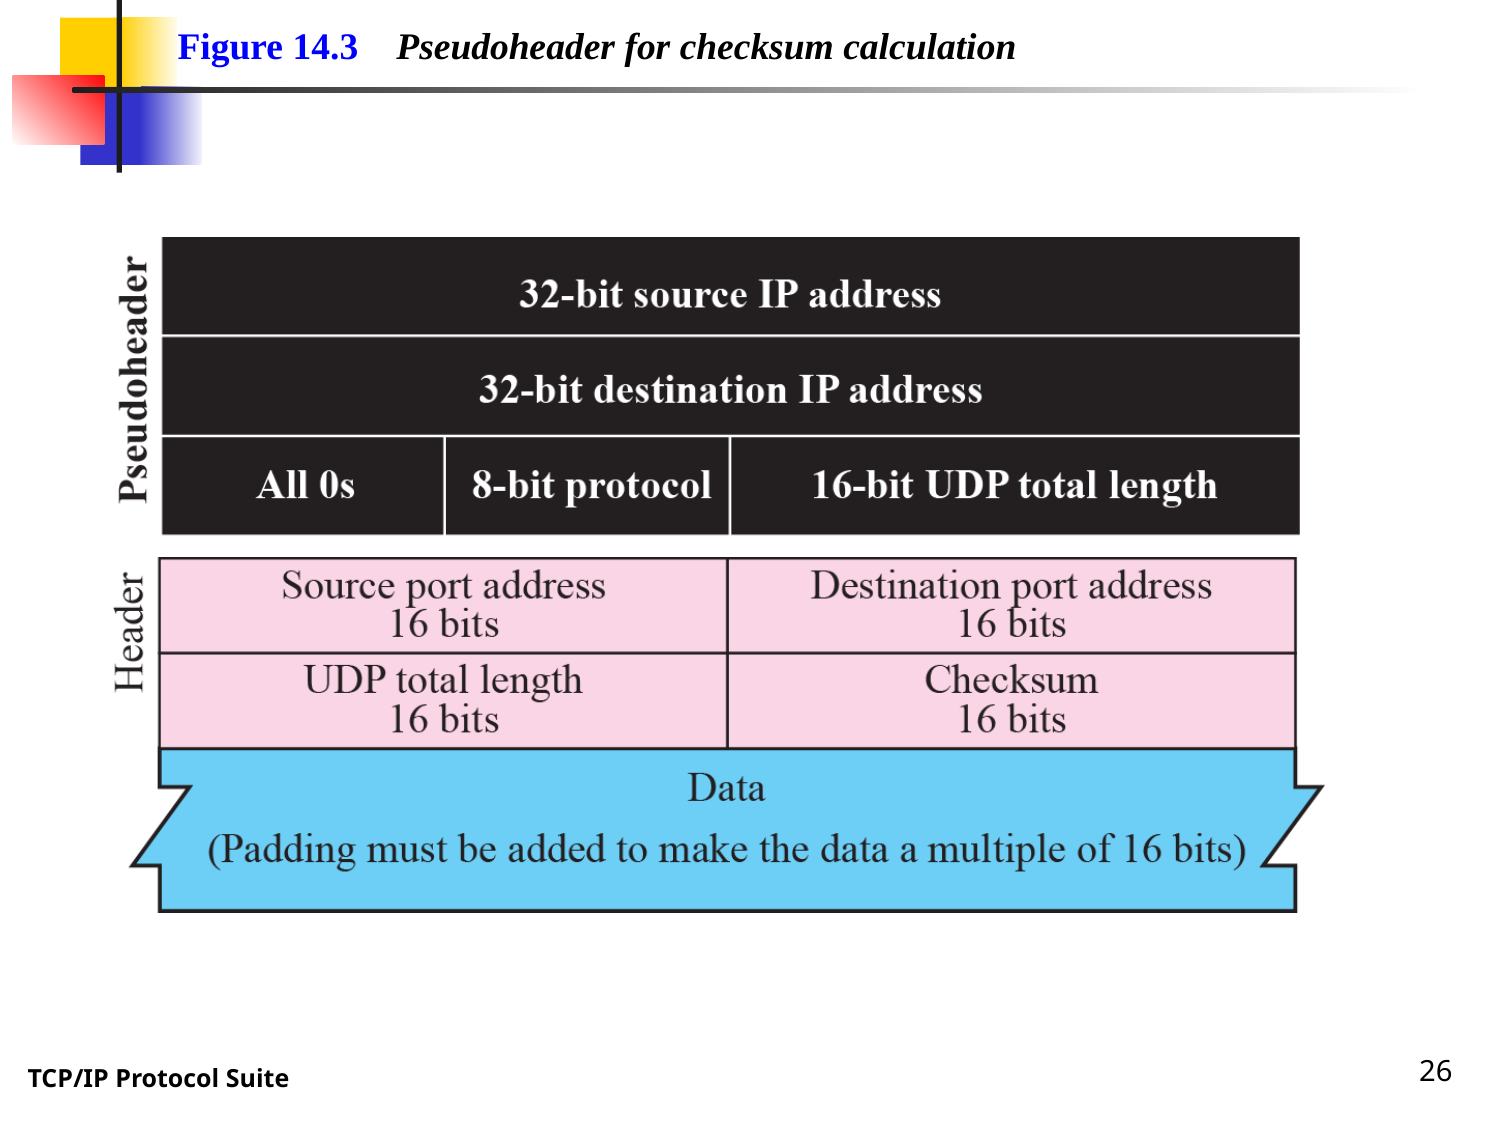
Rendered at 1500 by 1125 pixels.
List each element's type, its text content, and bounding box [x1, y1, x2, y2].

text_box [80, 93, 116, 165]
text_box [116, 93, 122, 173]
picture [112, 237, 1301, 550]
text_box TCP/IP Protocol Suite [12, 1024, 488, 1100]
text_box [12, 75, 105, 145]
text_box 26 [1155, 1024, 1468, 1100]
text_box Figure 14.3 Pseudoheader for checksum calculation [162, 14, 1100, 75]
text_box [141, 93, 202, 165]
text_box [122, 93, 141, 165]
picture [108, 557, 1326, 913]
text_box [122, 17, 177, 86]
text_box [72, 87, 1423, 93]
text_box [60, 17, 116, 86]
text_box [116, 0, 122, 87]
